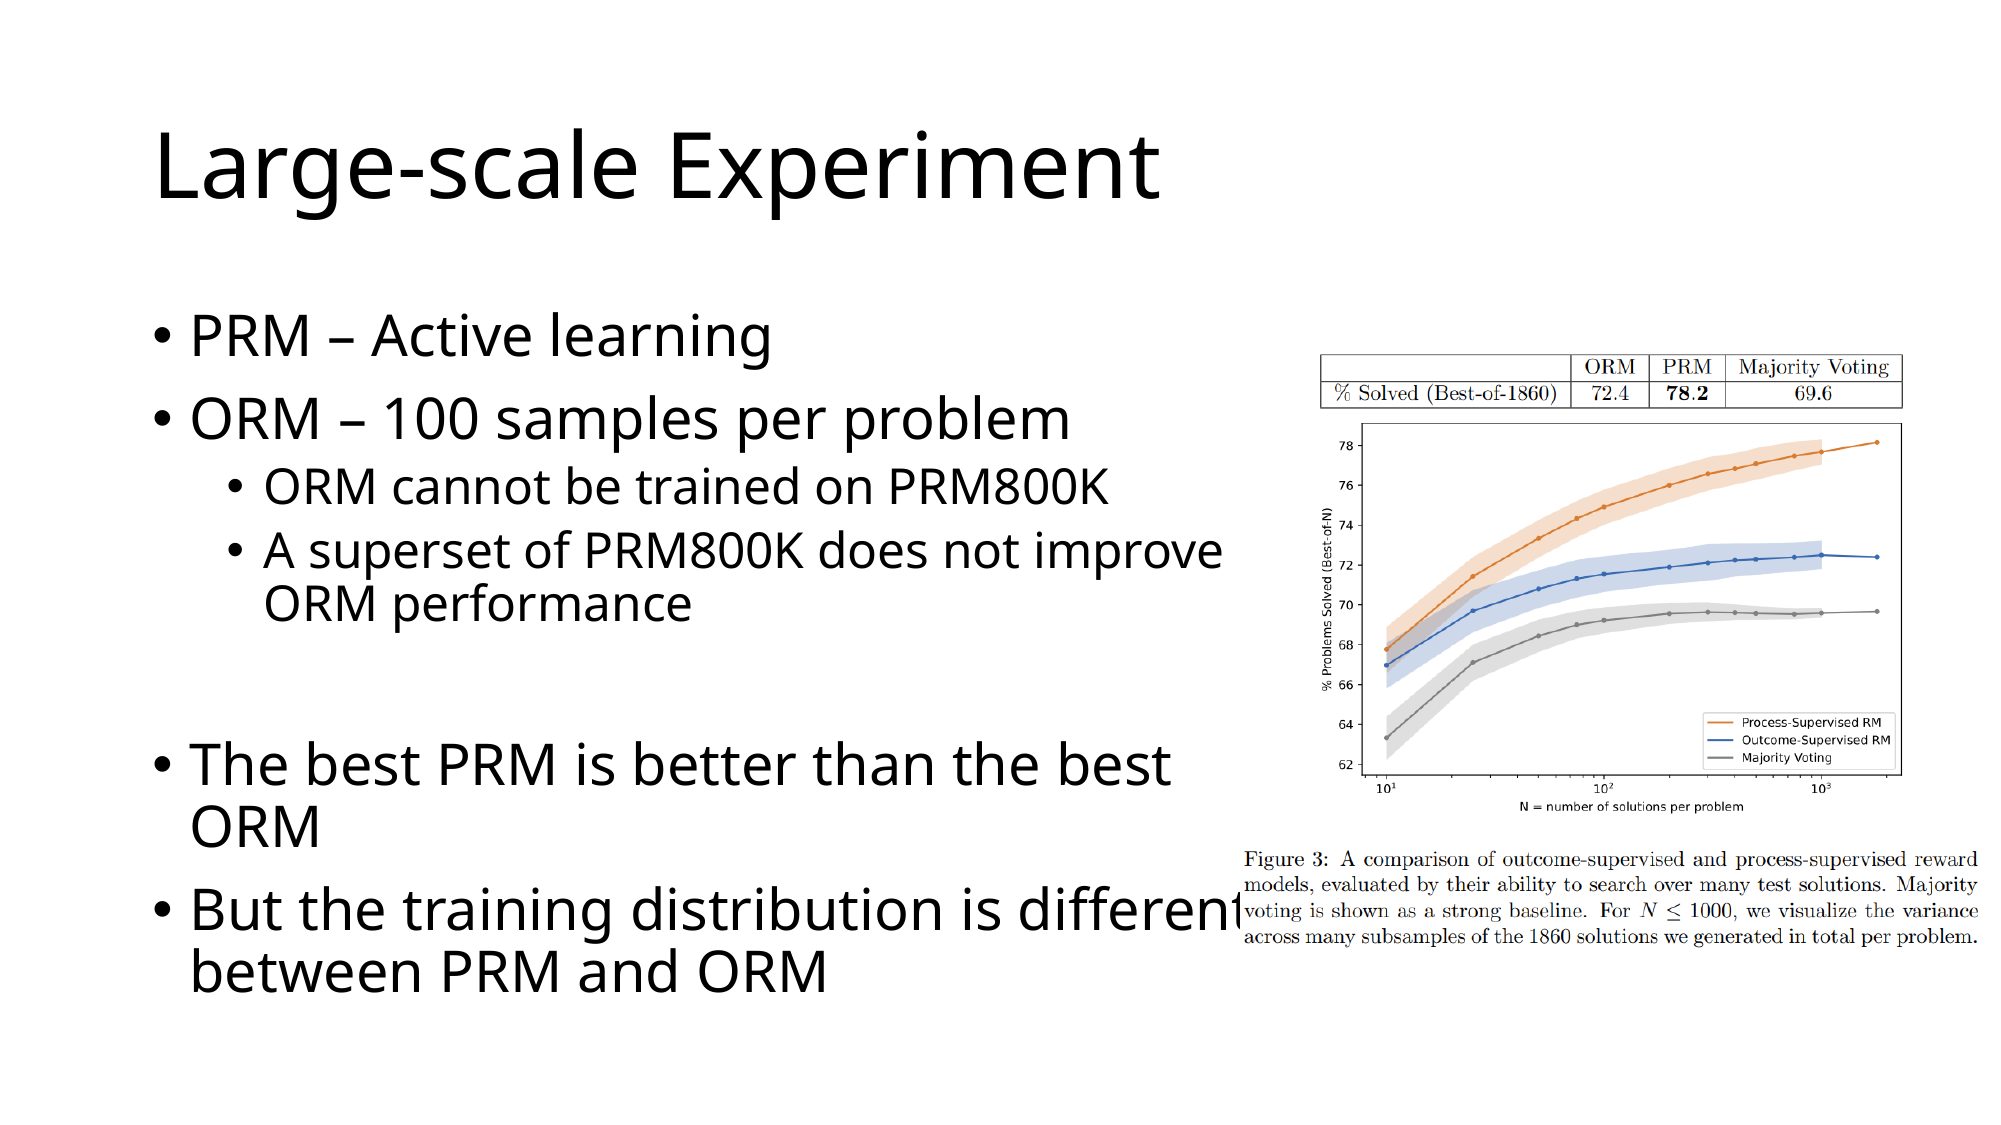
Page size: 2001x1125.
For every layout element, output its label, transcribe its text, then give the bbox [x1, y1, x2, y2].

list PRM – Active learning ORM – 100 samples per problem ORM cannot be trained on PRM800K A superset of PRM800K does not improve ORM performance The best PRM is better than the best ORM But the training distribution is different between PRM and ORM [137, 299, 1276, 1014]
title Large-scale Experiment [137, 59, 1863, 278]
picture [1240, 350, 1982, 949]
